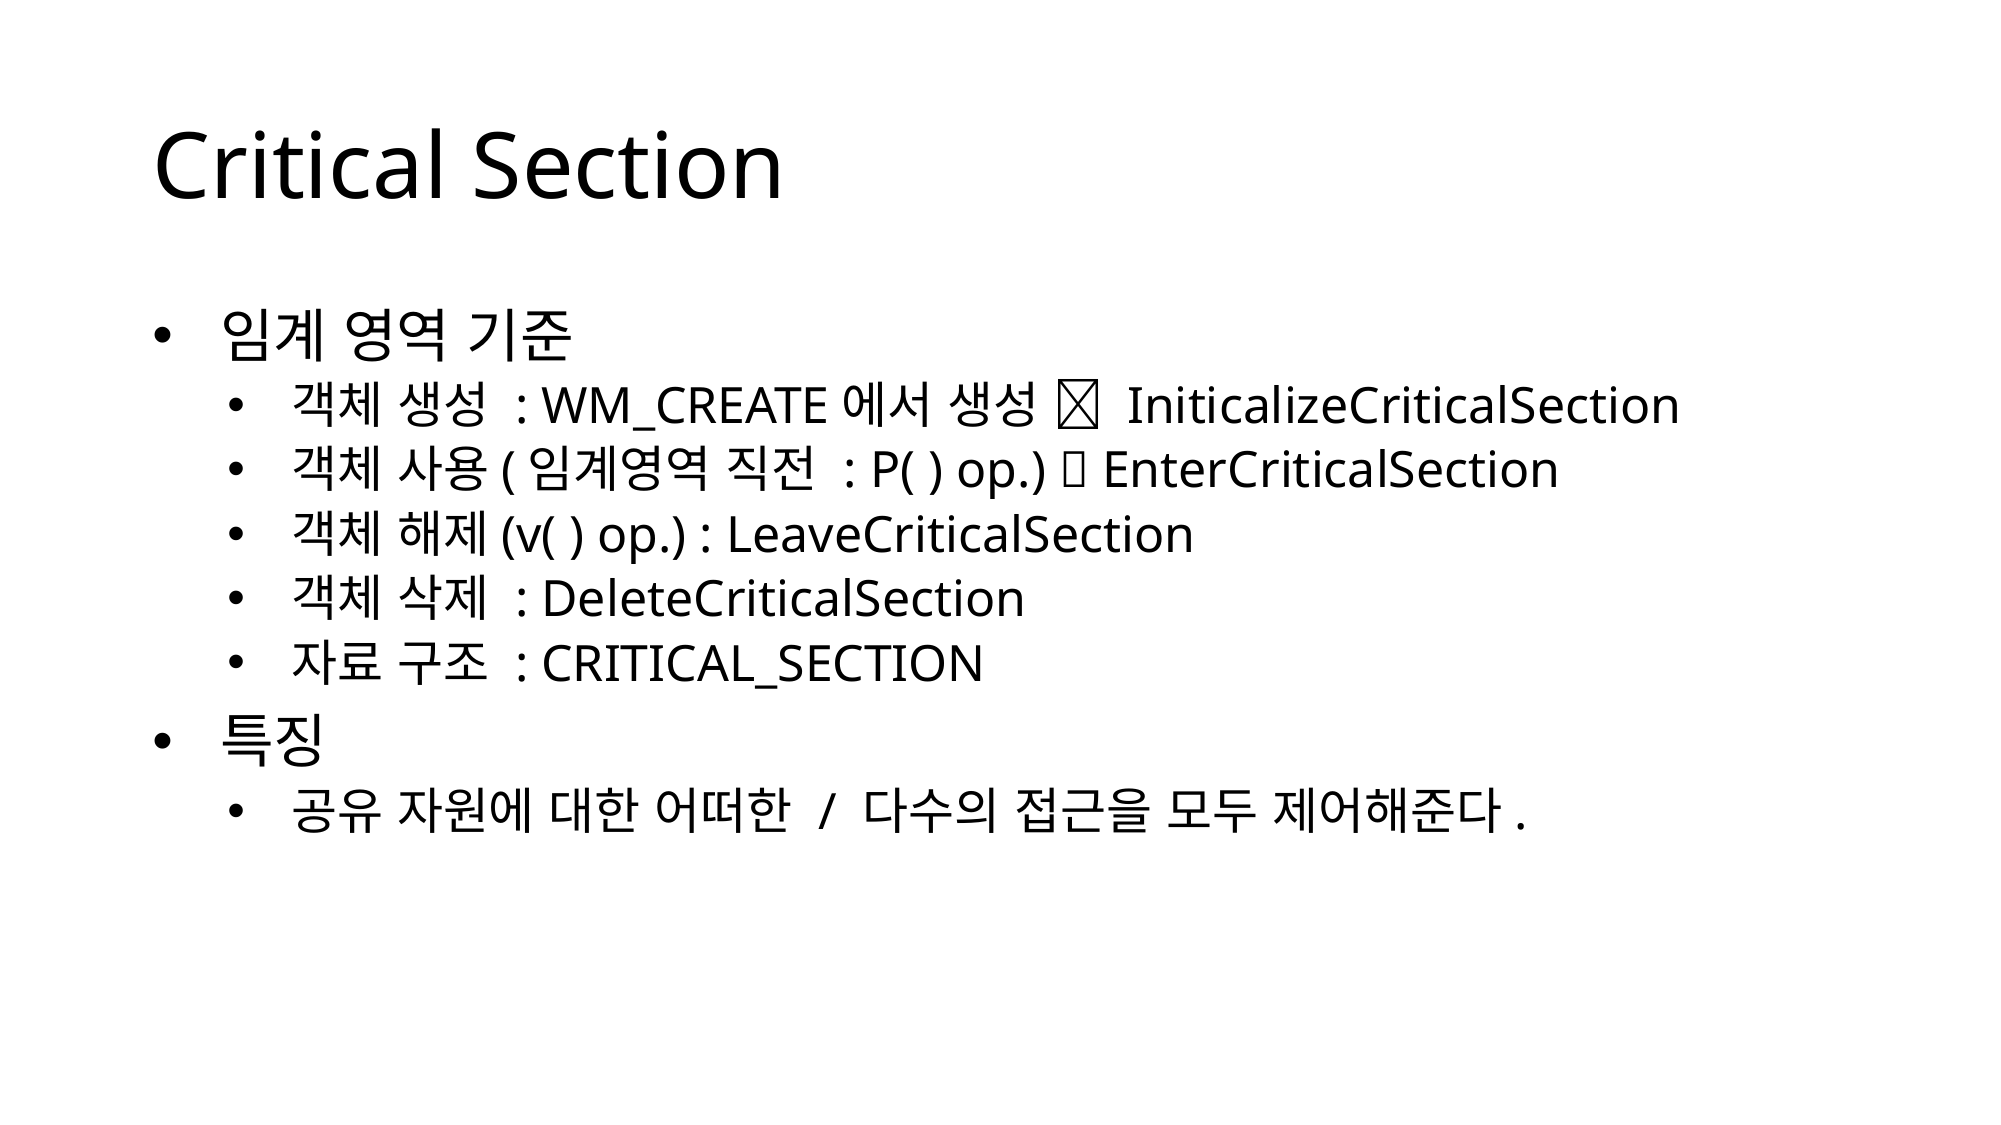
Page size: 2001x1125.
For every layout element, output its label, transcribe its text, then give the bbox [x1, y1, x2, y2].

list 임계 영역 기준 객체 생성 : WM_CREATE에서 생성  IniticalizeCriticalSection 객체 사용(임계영역 직전 : P( ) op.)  EnterCriticalSection 객체 해제(v( ) op.) : LeaveCriticalSection 객체 삭제 : DeleteCriticalSection 자료 구조 : CRITICAL_SECTION 특징 공유 자원에 대한 어떠한 / 다수의 접근을 모두 제어해준다. [137, 299, 1863, 1014]
title Critical Section [137, 59, 1863, 278]
